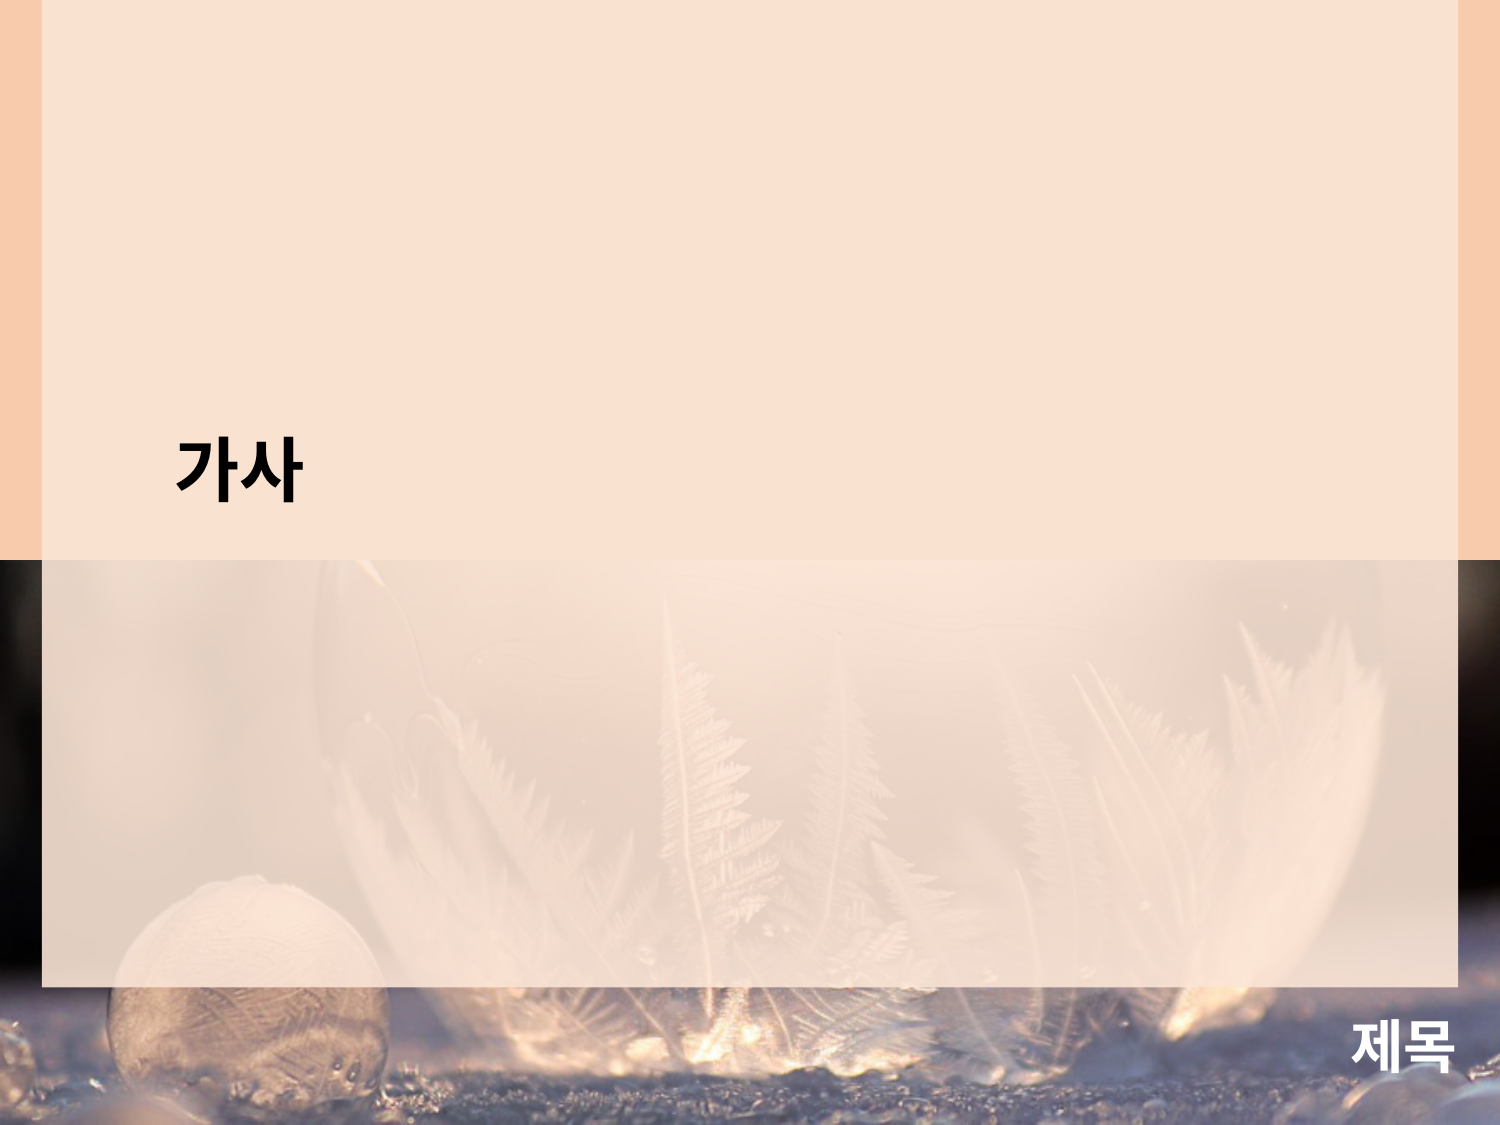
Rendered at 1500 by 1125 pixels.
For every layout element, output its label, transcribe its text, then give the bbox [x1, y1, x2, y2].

picture [0, 560, 1500, 1125]
list 가사 [159, 90, 1343, 560]
text_box [41, 0, 1459, 560]
